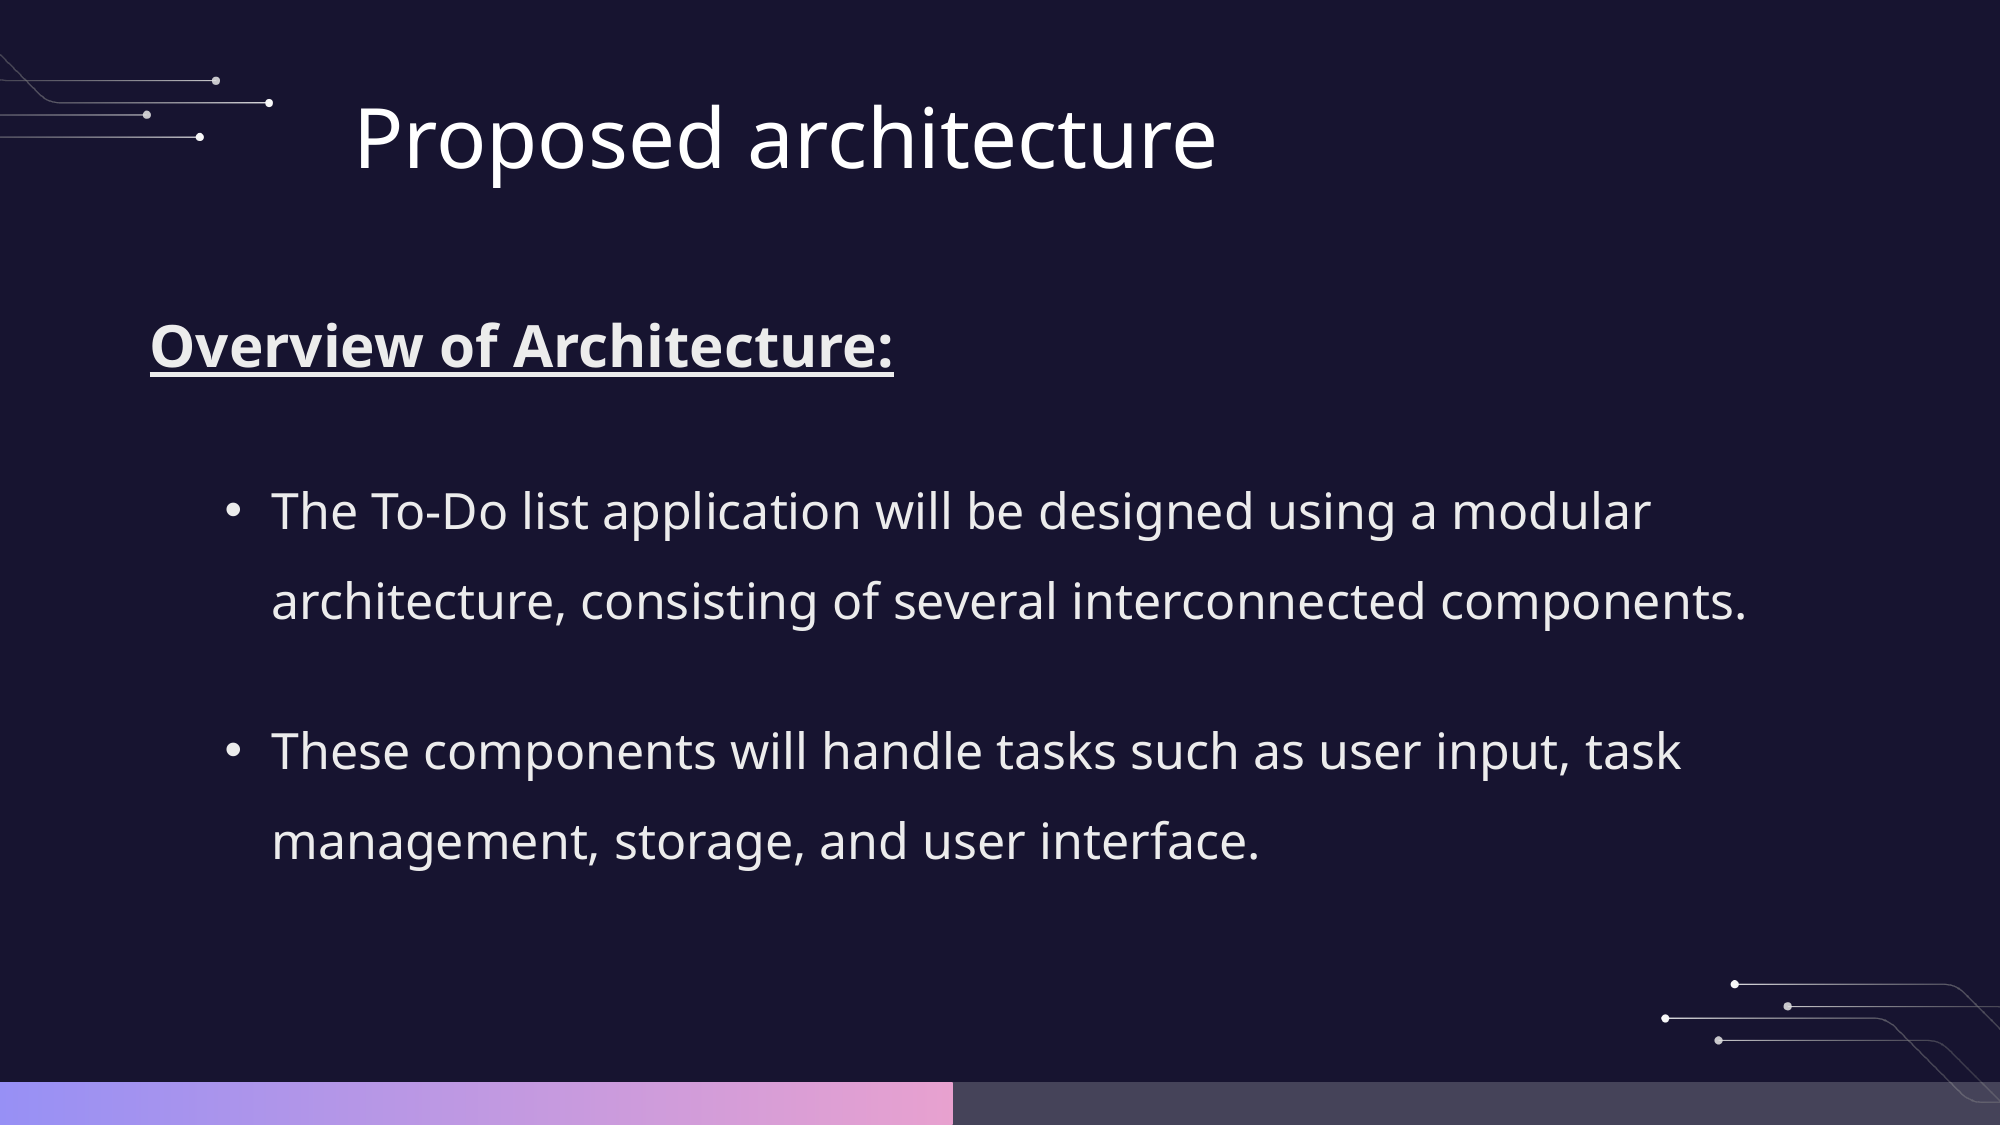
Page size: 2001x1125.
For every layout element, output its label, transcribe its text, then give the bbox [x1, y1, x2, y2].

text_box [954, 1081, 1661, 1125]
text_box Overview of Architecture: The To-Do list application will be designed using a modular architecture, consisting of several interconnected components. These components will handle tasks such as user input, task management, storage, and user interface. [149, 267, 1829, 945]
text_box [0, 1081, 954, 1125]
picture [1661, 980, 2000, 1125]
list Proposed architecture [353, 54, 1677, 193]
picture [0, 0, 273, 141]
